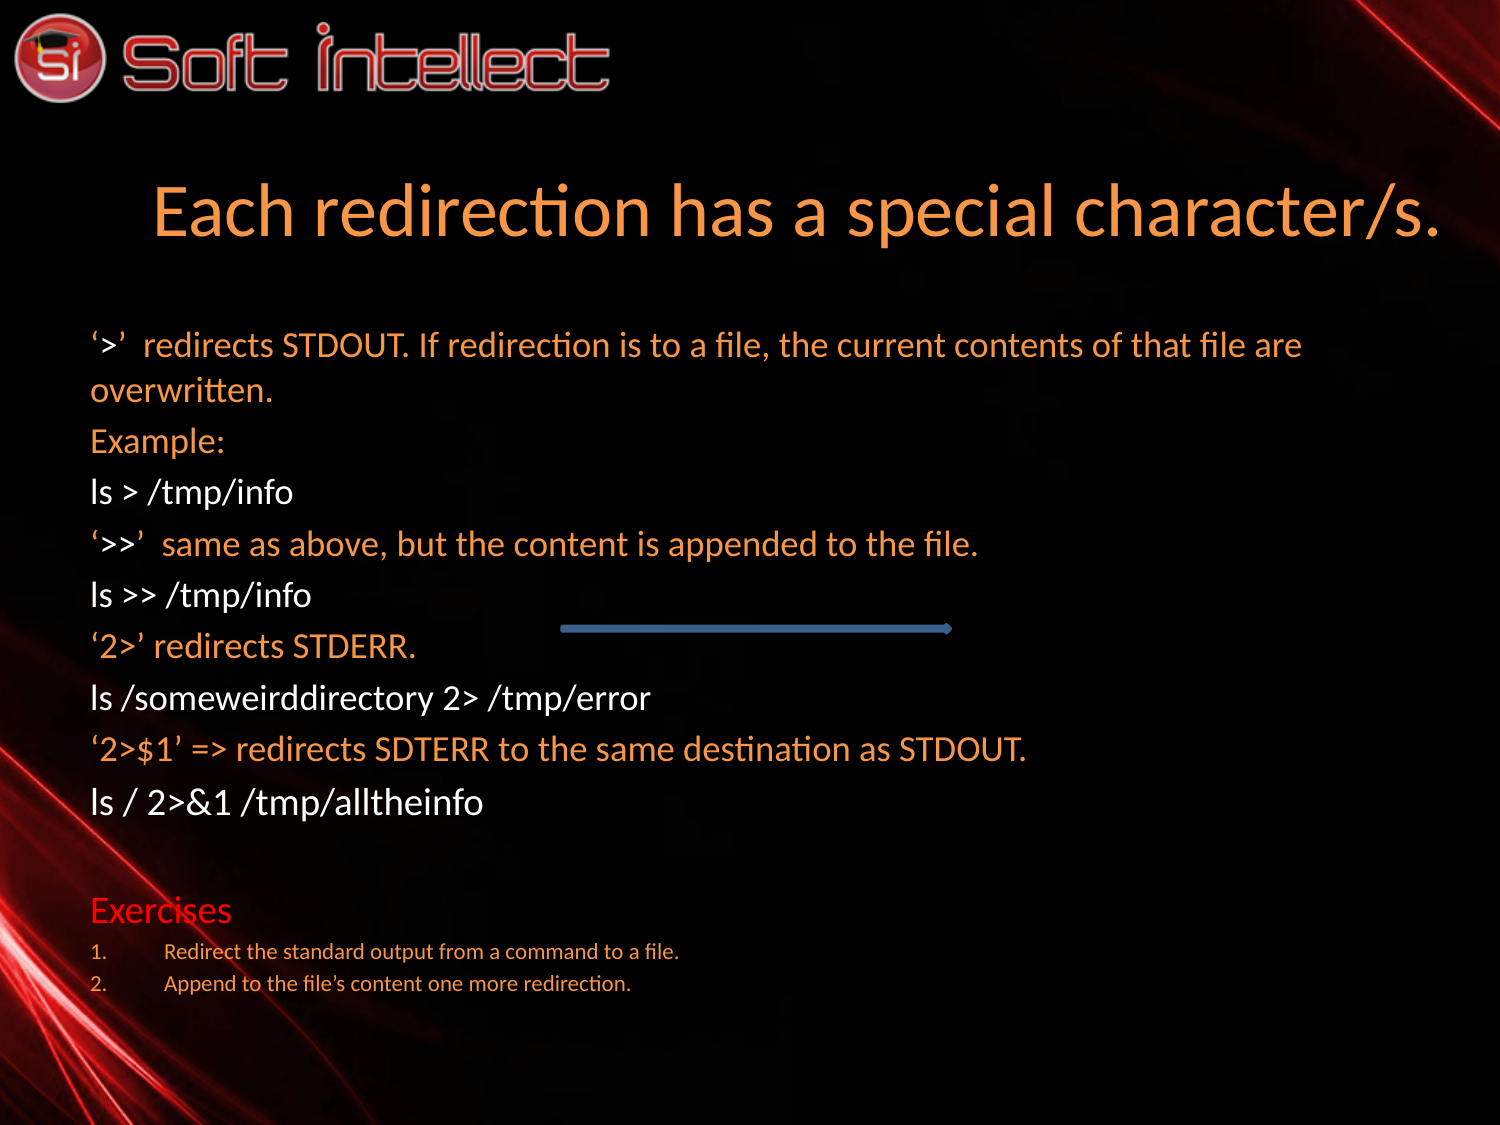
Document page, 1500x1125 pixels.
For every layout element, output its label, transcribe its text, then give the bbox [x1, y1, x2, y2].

list ‘>’ redirects STDOUT. If redirection is to a file, the current contents of that file are overwritten. Example: ls > /tmp/info ‘>>’ same as above, but the content is appended to the file. ls >> /tmp/info ‘2>’ redirects STDERR. ls /someweirddirectory 2> /tmp/error ‘2>$1’ => redirects SDTERR to the same destination as STDOUT. ls / 2>&1 /tmp/alltheinfo Exercises Redirect the standard output from a command to a file. Append to the file’s content one more redirection. [75, 262, 1425, 1005]
title Each redirection has a special character/s. [137, 112, 1488, 300]
picture [0, 0, 1500, 1125]
